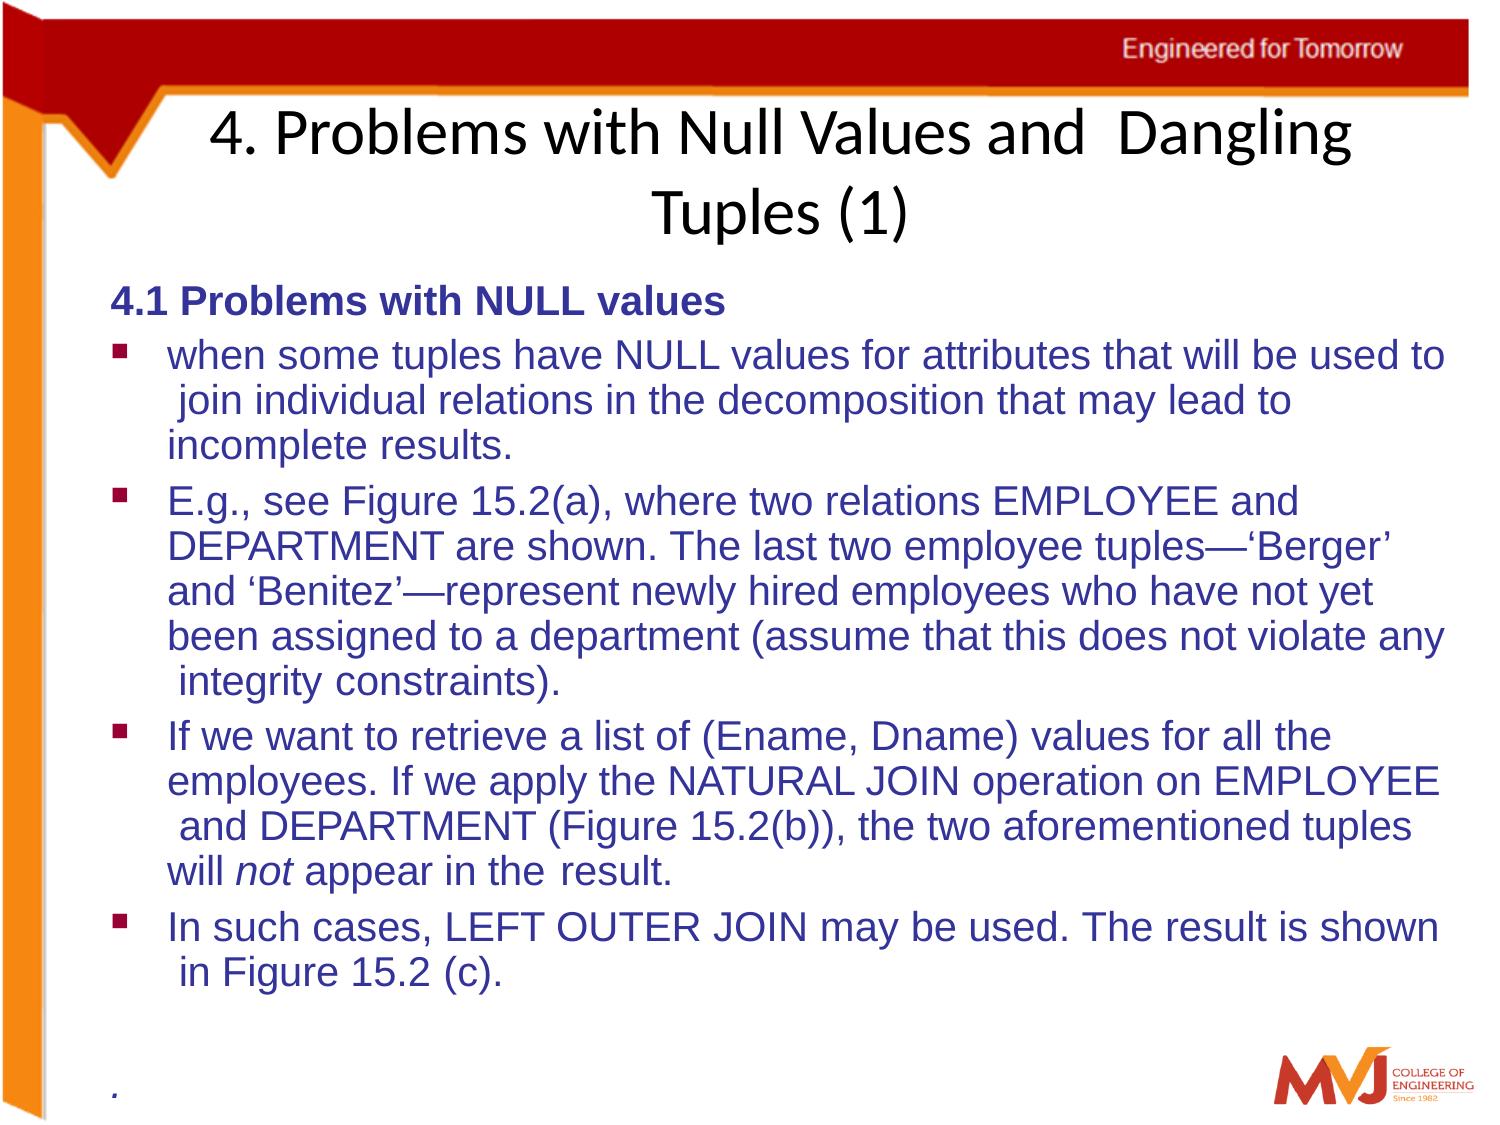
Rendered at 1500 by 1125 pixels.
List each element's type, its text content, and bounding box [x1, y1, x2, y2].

text_box 4.1 Problems with NULL values when some tuples have NULL values for attributes that will be used to join individual relations in the decomposition that may lead to incomplete results. E.g., see Figure 15.2(a), where two relations EMPLOYEE and DEPARTMENT are shown. The last two employee tuples—‘Berger’ and ‘Benitez’—represent newly hired employees who have not yet been assigned to a department (assume that this does not violate any integrity constraints). If we want to retrieve a list of (Ename, Dname) values for all the employees. If we apply the NATURAL JOIN operation on EMPLOYEE and DEPARTMENT (Figure 15.2(b)), the two aforementioned tuples will not appear in the result. In such cases, LEFT OUTER JOIN may be used. The result is shown in Figure 15.2 (c). . [108, 267, 1454, 1107]
text_box 4. Problems with Null Values and Dangling Tuples (1) [137, 80, 1425, 175]
picture [0, 0, 1500, 1125]
text_box [153, 191, 1313, 267]
